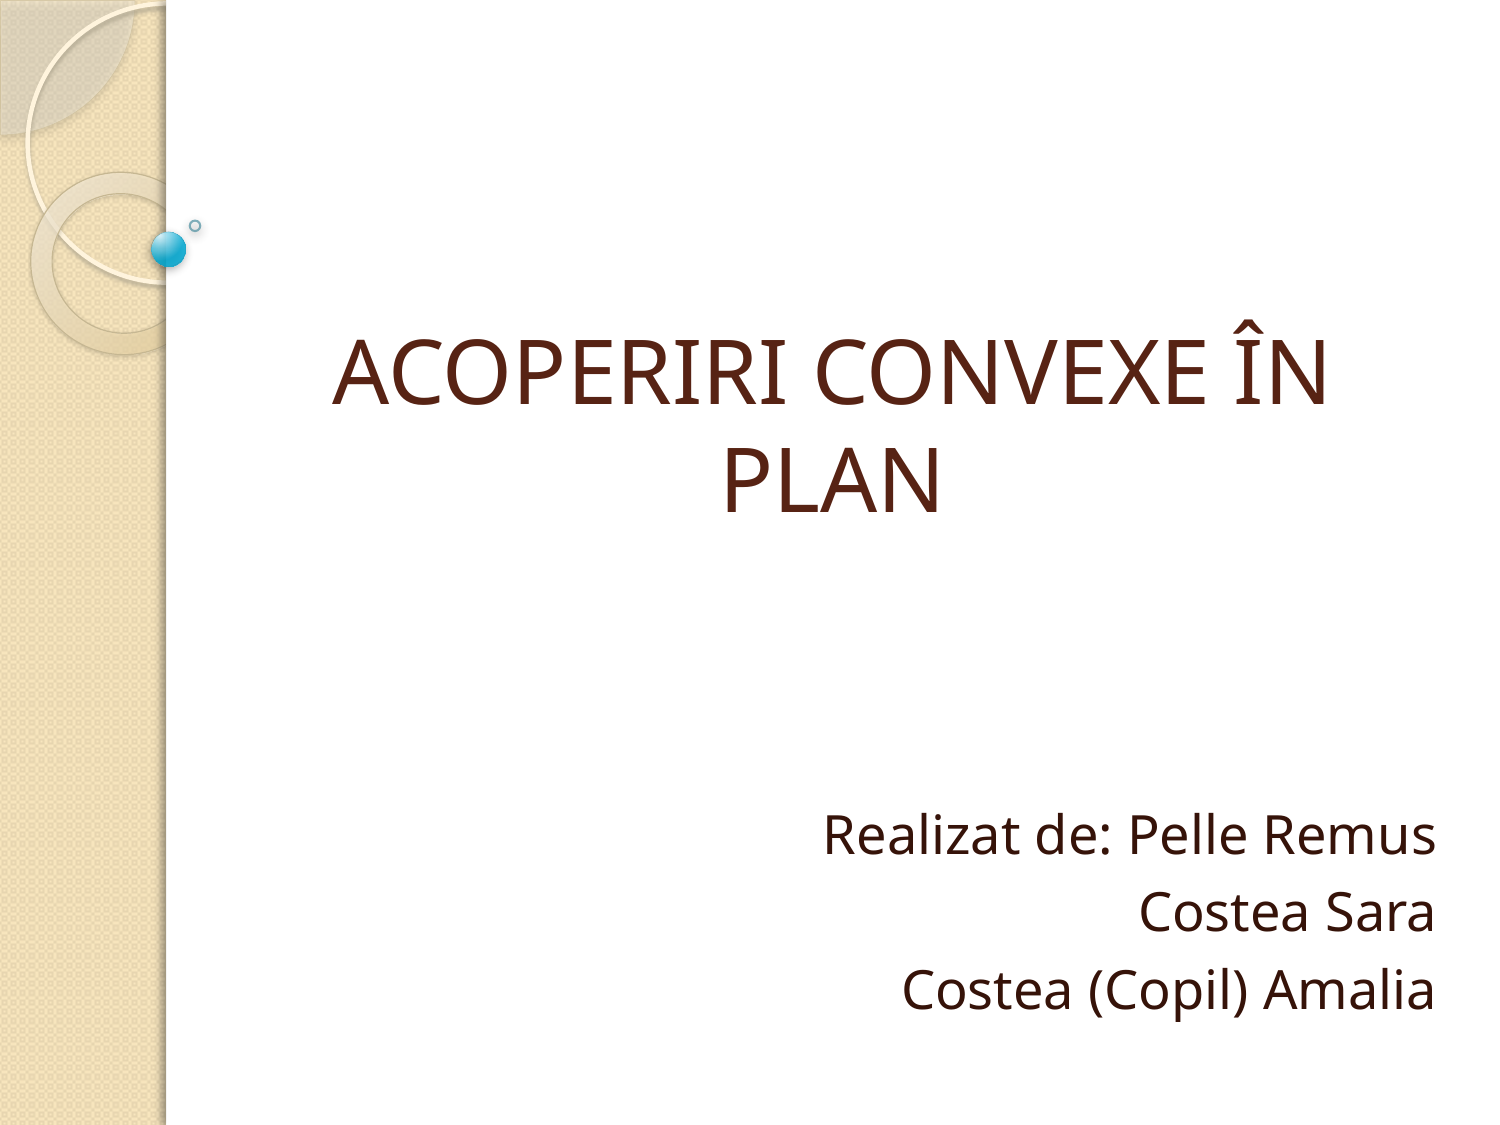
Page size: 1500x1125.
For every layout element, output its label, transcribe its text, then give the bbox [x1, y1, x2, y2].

subtitle Realizat de: Pelle Remus Costea Sara Costea (Copil) Amalia [237, 800, 1453, 1088]
title ACOPERIRI CONVEXE ÎN PLAN [225, 174, 1440, 538]
